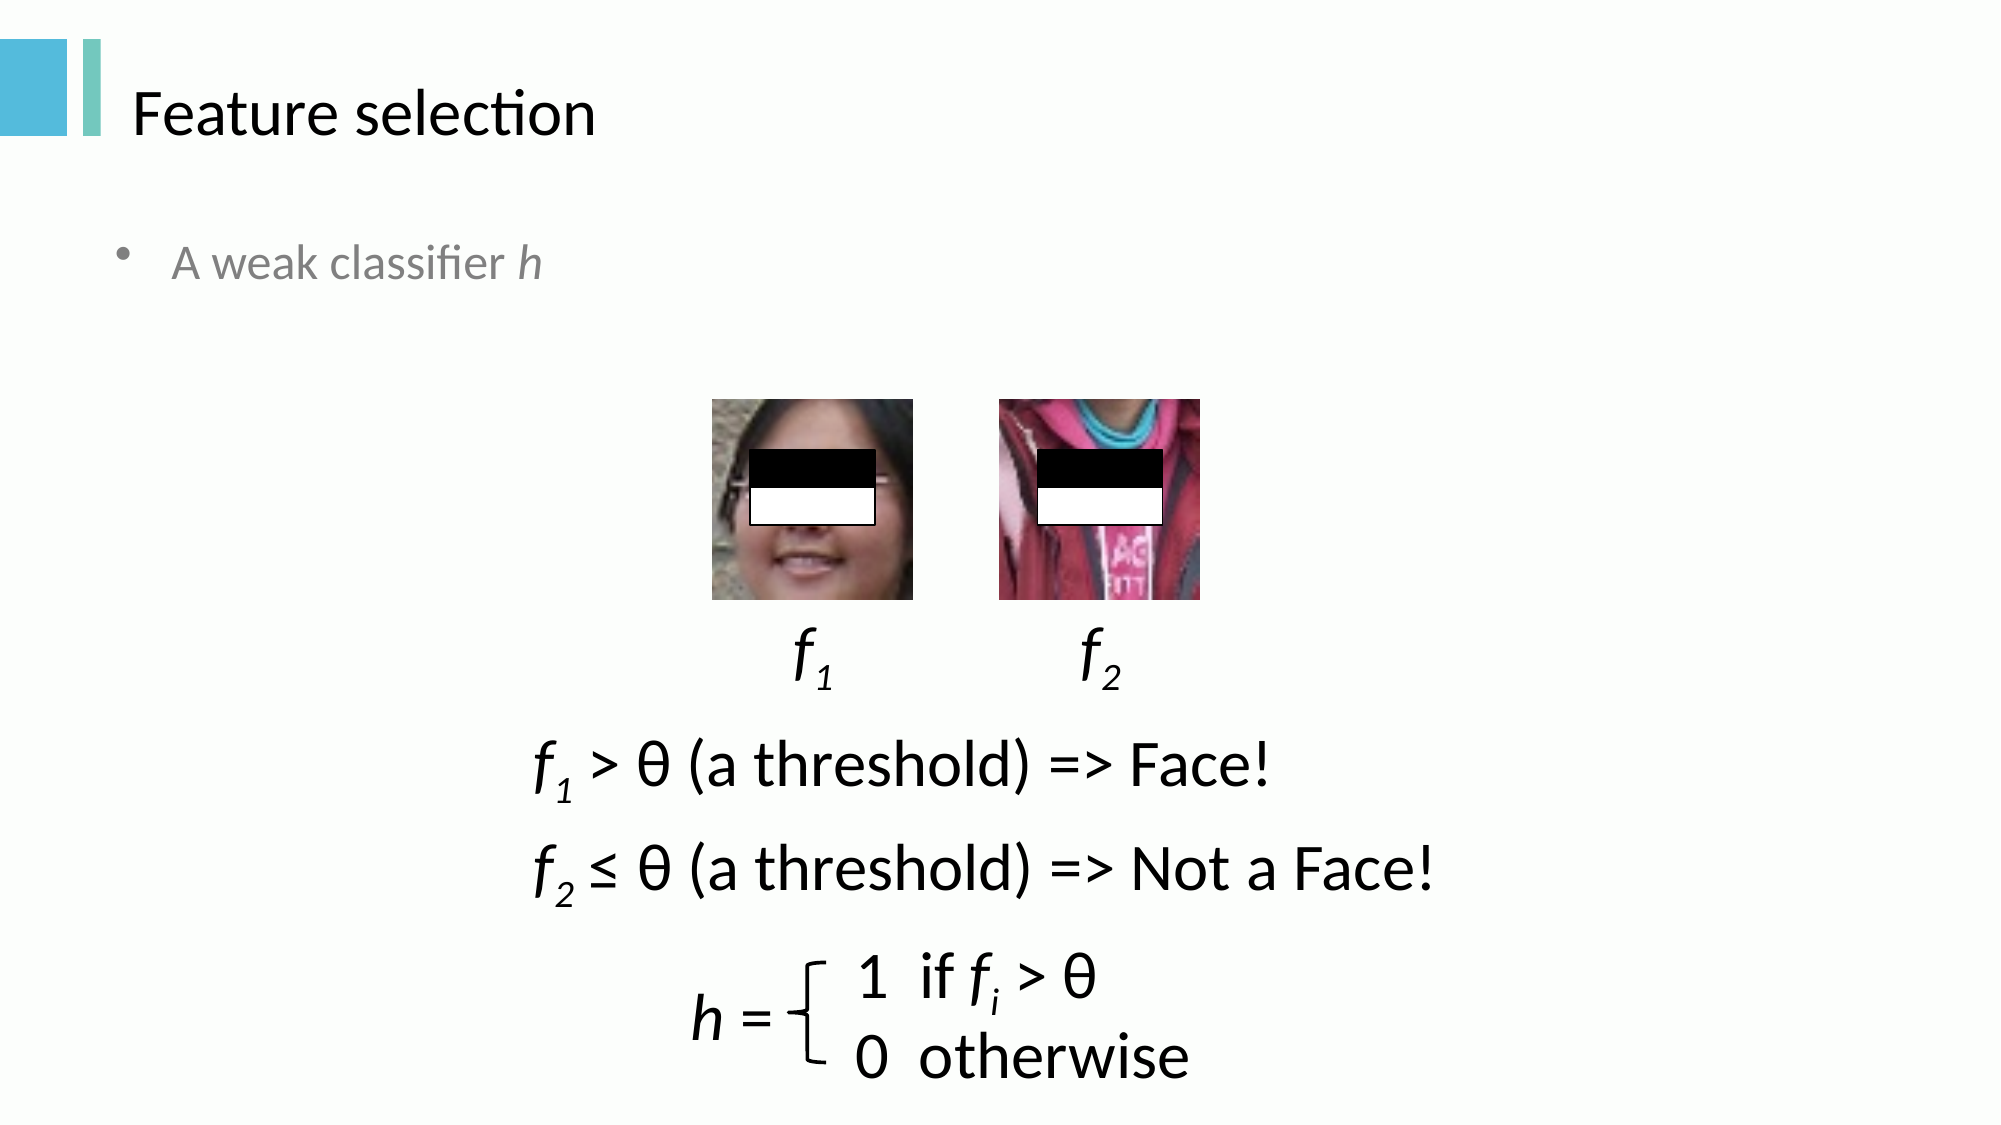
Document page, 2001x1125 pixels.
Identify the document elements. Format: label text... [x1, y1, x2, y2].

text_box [749, 449, 875, 696]
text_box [1037, 449, 1163, 696]
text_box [512, 712, 1460, 913]
list A weak classifier h [99, 222, 1900, 1005]
title Feature selection [117, 39, 1900, 179]
picture [999, 399, 1200, 600]
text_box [674, 924, 1208, 1100]
picture [712, 399, 913, 600]
